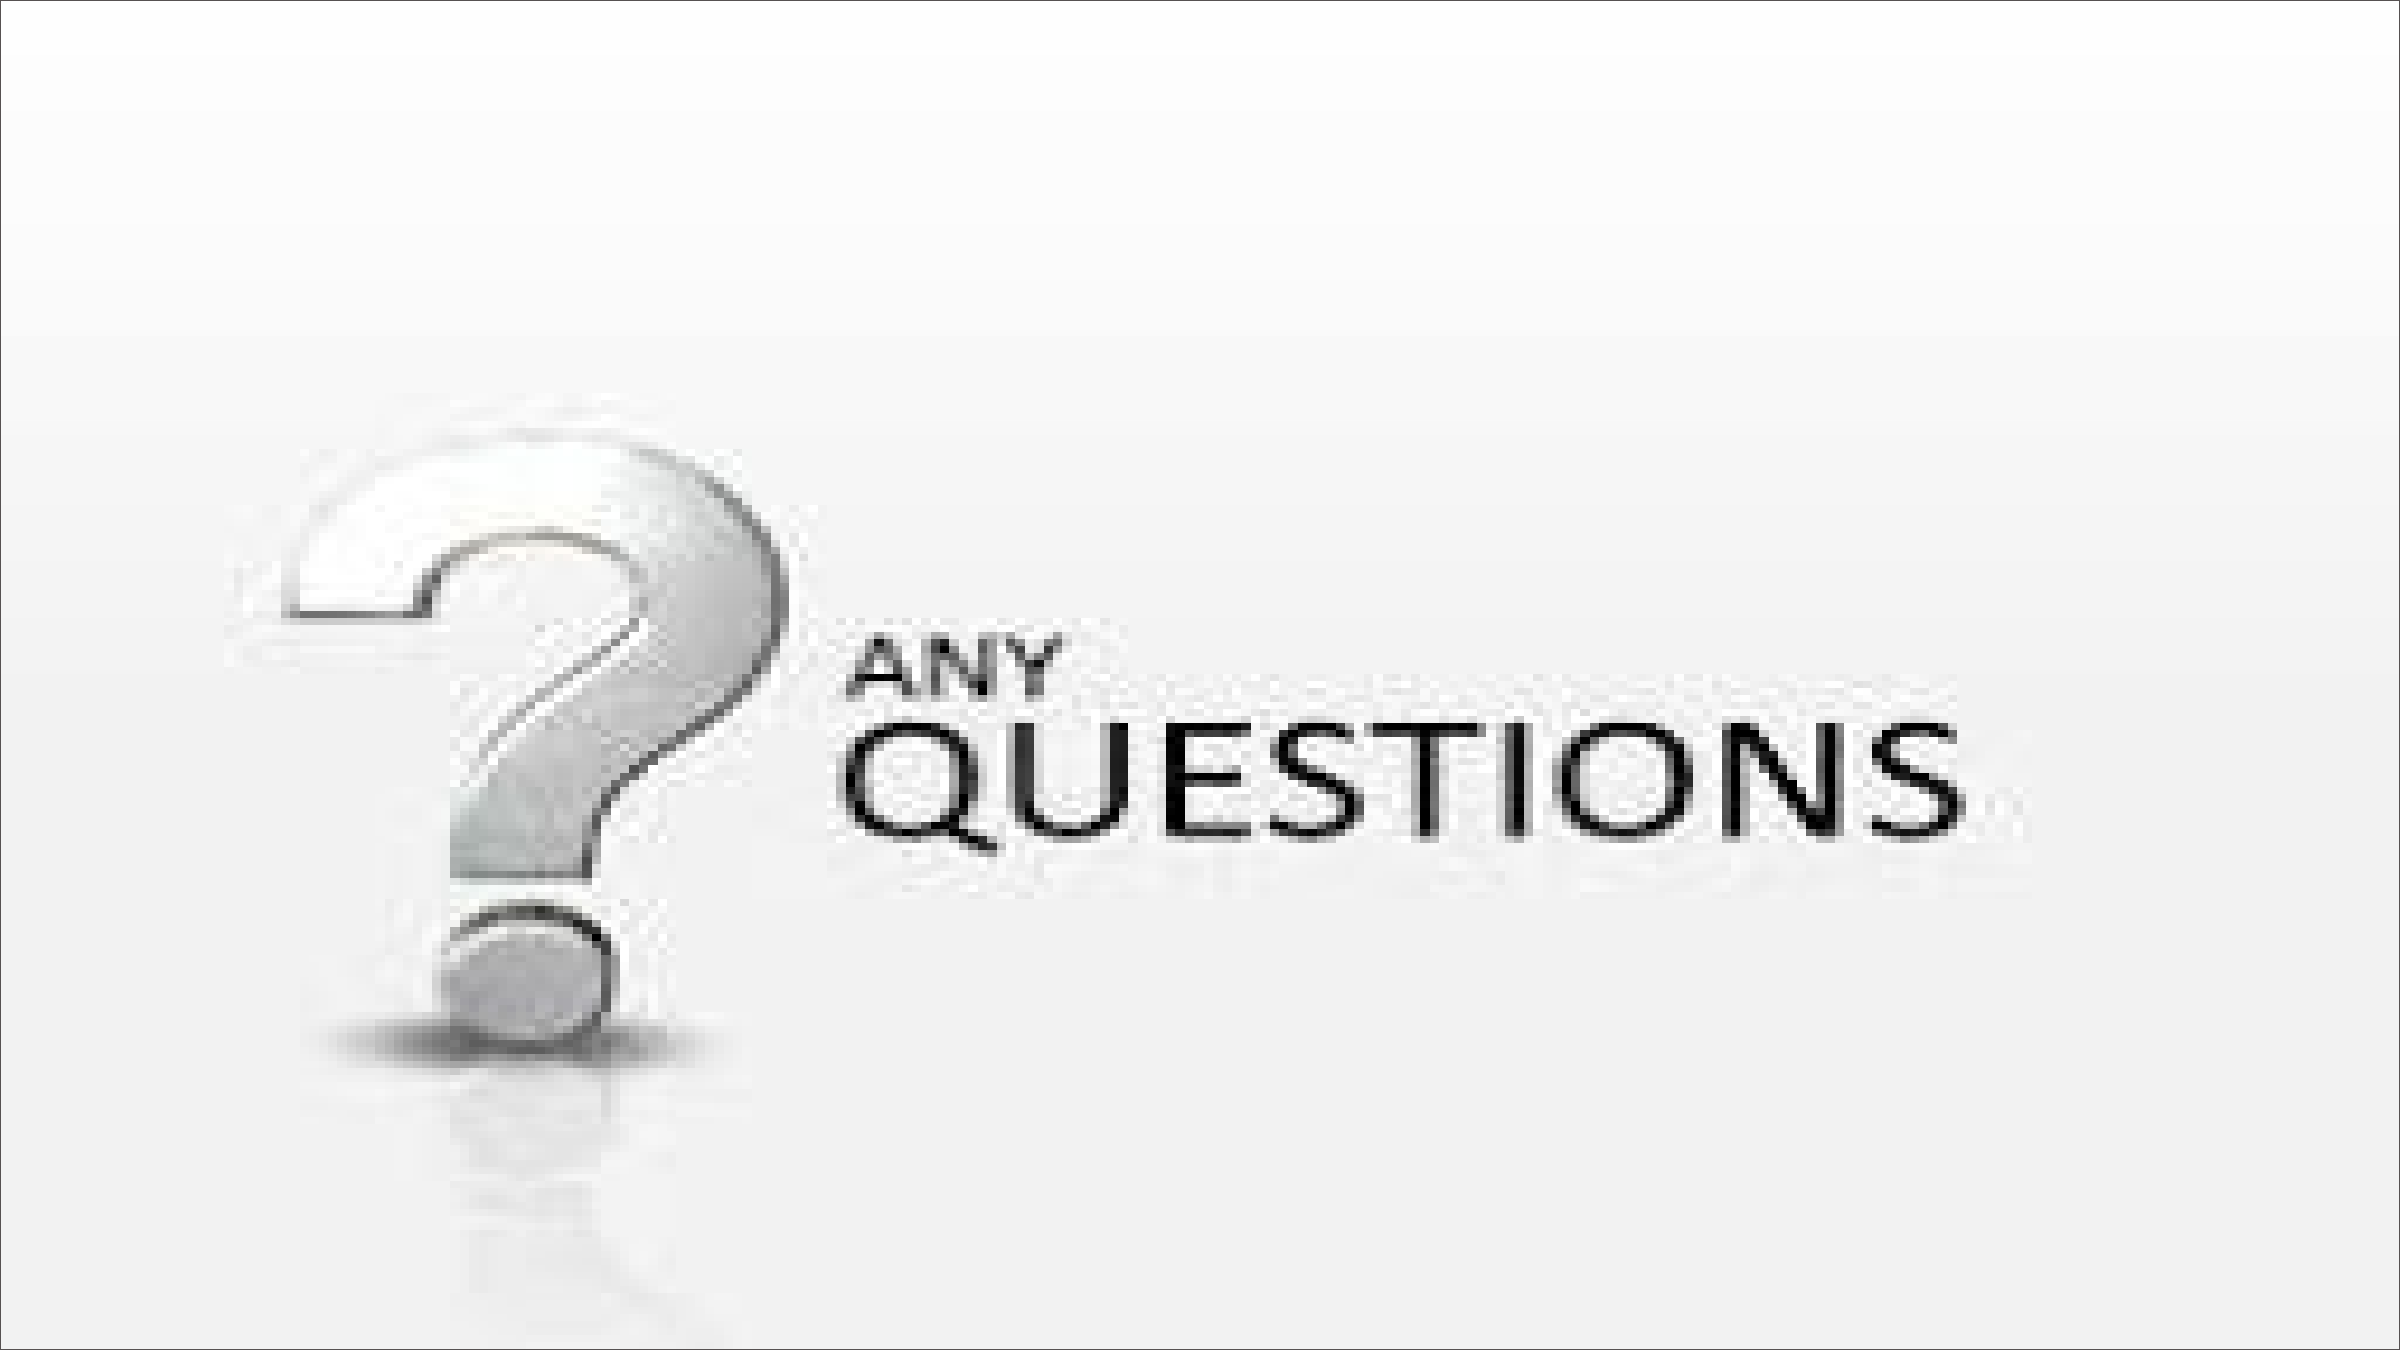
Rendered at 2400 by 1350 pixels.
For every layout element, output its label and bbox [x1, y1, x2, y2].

text_box [0, 0, 2400, 1350]
text_box [334, 618, 1064, 732]
